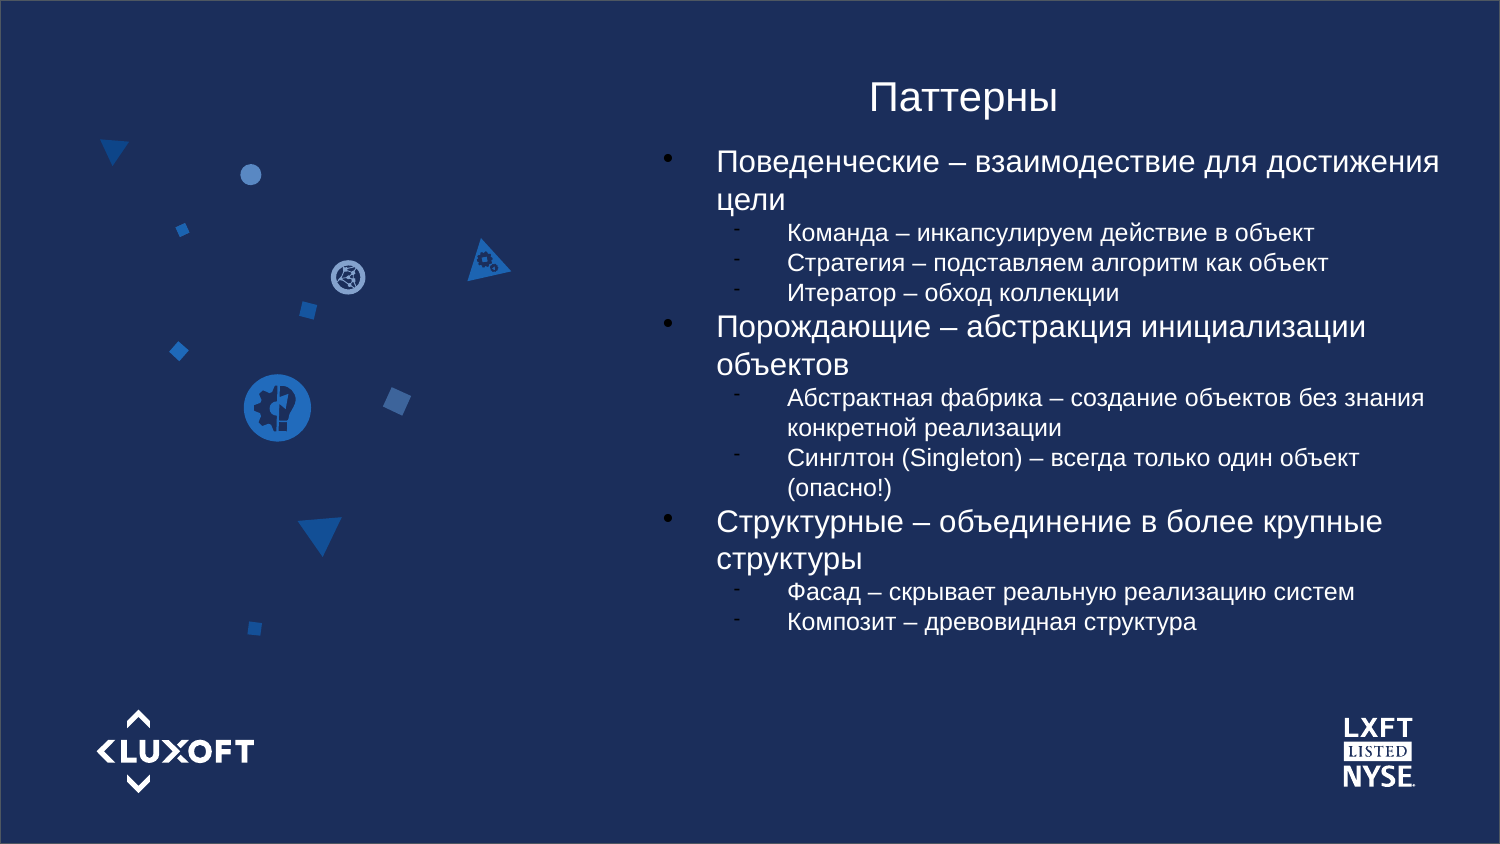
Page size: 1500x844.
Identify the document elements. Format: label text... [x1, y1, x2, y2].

text_box Паттерны [868, 23, 1335, 141]
text_box Поведенческие – взаимодествие для достижения цели Команда – инкапсулируем действие в объект Стратегия – подставляем алгоритм как объект Итератор – обход коллекции Порождающие – абстракция инициализации объектов Абстрактная фабрика – создание объектов без знания конкретной реализации Синглтон (Singleton) – всегда только один объект (опасно!) Структурные – объединение в более крупные структуры Фасад – скрывает реальную реализацию систем Композит – древовидная структура [645, 141, 1458, 697]
